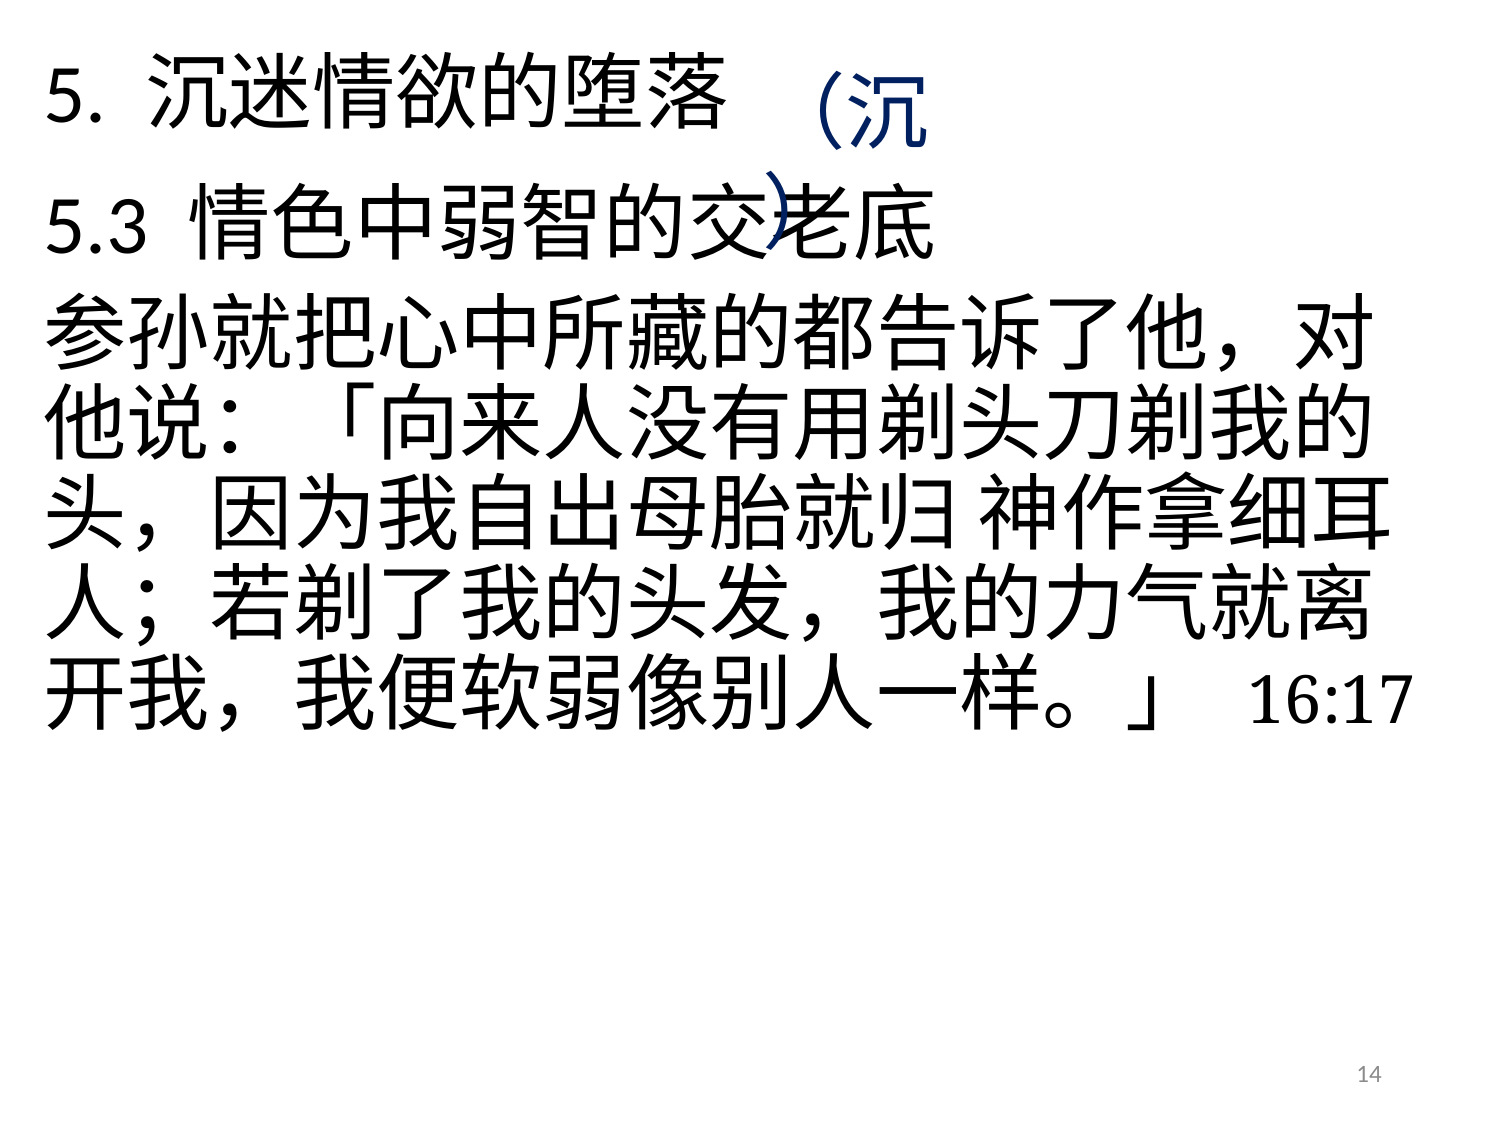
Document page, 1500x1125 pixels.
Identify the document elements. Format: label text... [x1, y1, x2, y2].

text_box （沉） [747, 51, 1012, 267]
list 5.3 情色中弱智的交老底 参孙就把心中所藏的都告诉了他，对他说：「向来人没有用剃头刀剃我的头，因为我自出母胎就归 神作拿细耳人；若剃了我的头发，我的力气就离开我，我便软弱像别人一样。」 16:17 [28, 173, 1467, 1028]
title 5. 沉迷情欲的堕落 [28, 30, 1467, 160]
slide_number 14 [1059, 1042, 1397, 1103]
